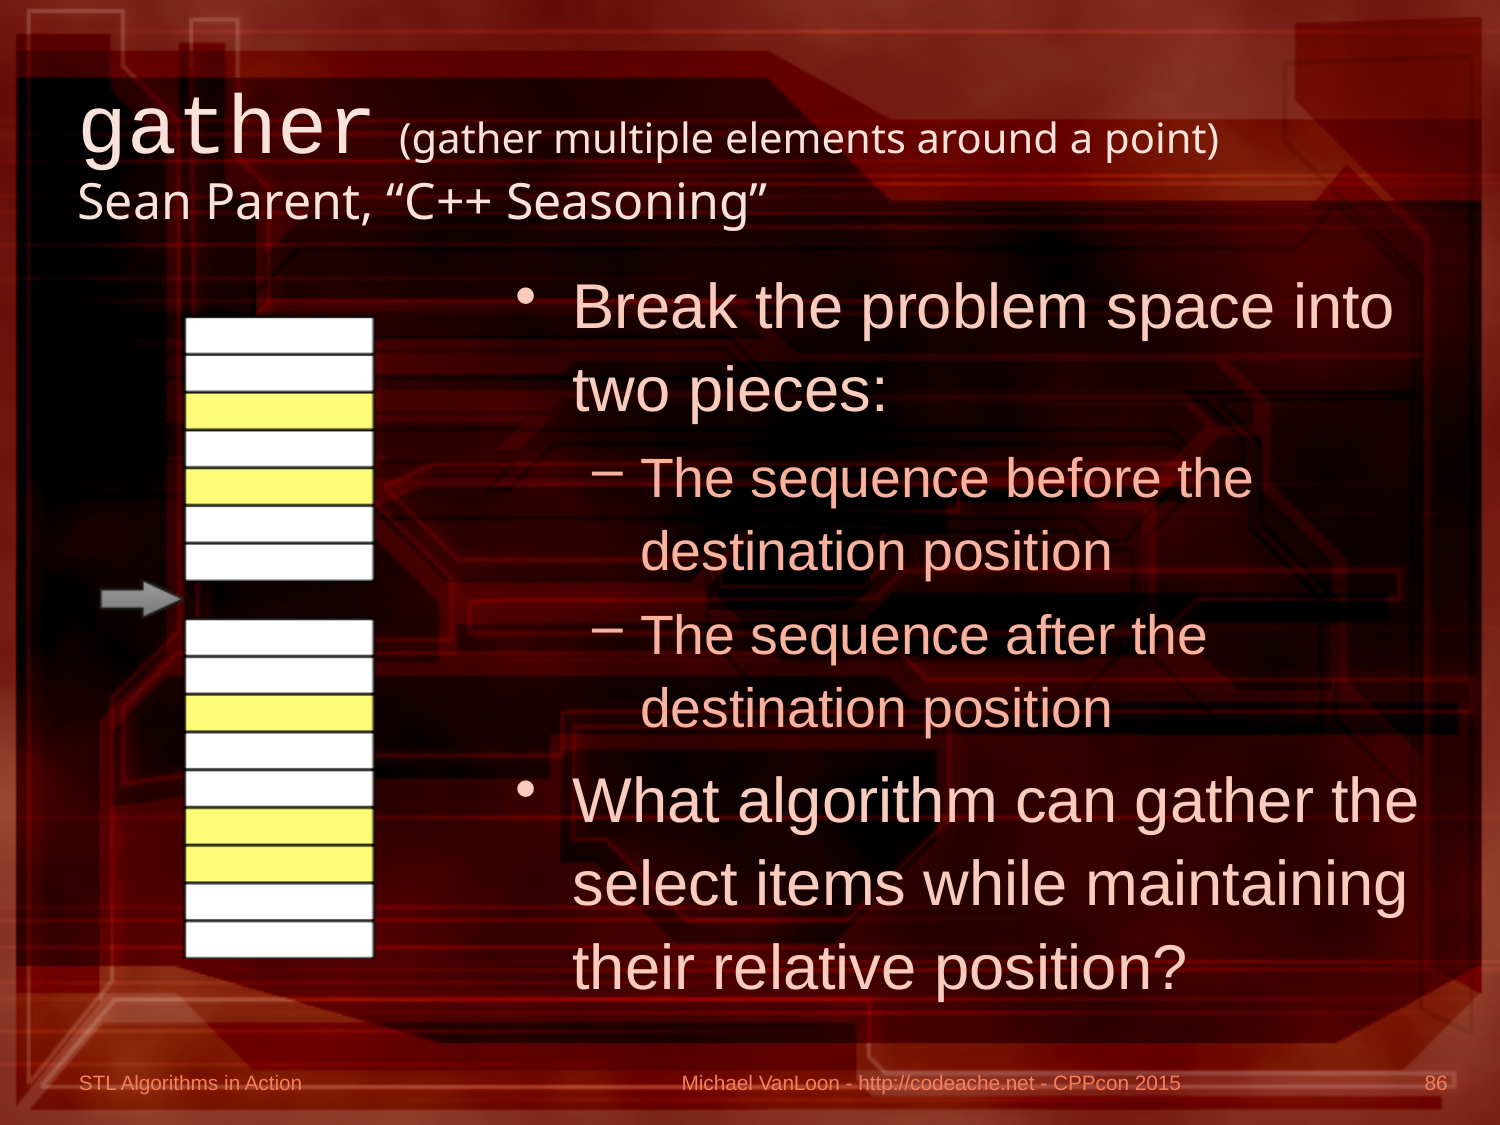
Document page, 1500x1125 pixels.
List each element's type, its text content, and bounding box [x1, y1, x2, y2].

footer Michael VanLoon - http://codeache.net - CPPcon 2015 [624, 1062, 1238, 1125]
title gather (gather multiple elements around a point) Sean Parent, “C++ Seasoning” [62, 42, 1438, 258]
list Break the problem space into two pieces: The sequence before the destination position The sequence after the destination position What algorithm can gather the select items while maintaining their relative position? [500, 249, 1438, 1038]
picture [0, 0, 1500, 1125]
slide_number 86 [1250, 1062, 1463, 1125]
